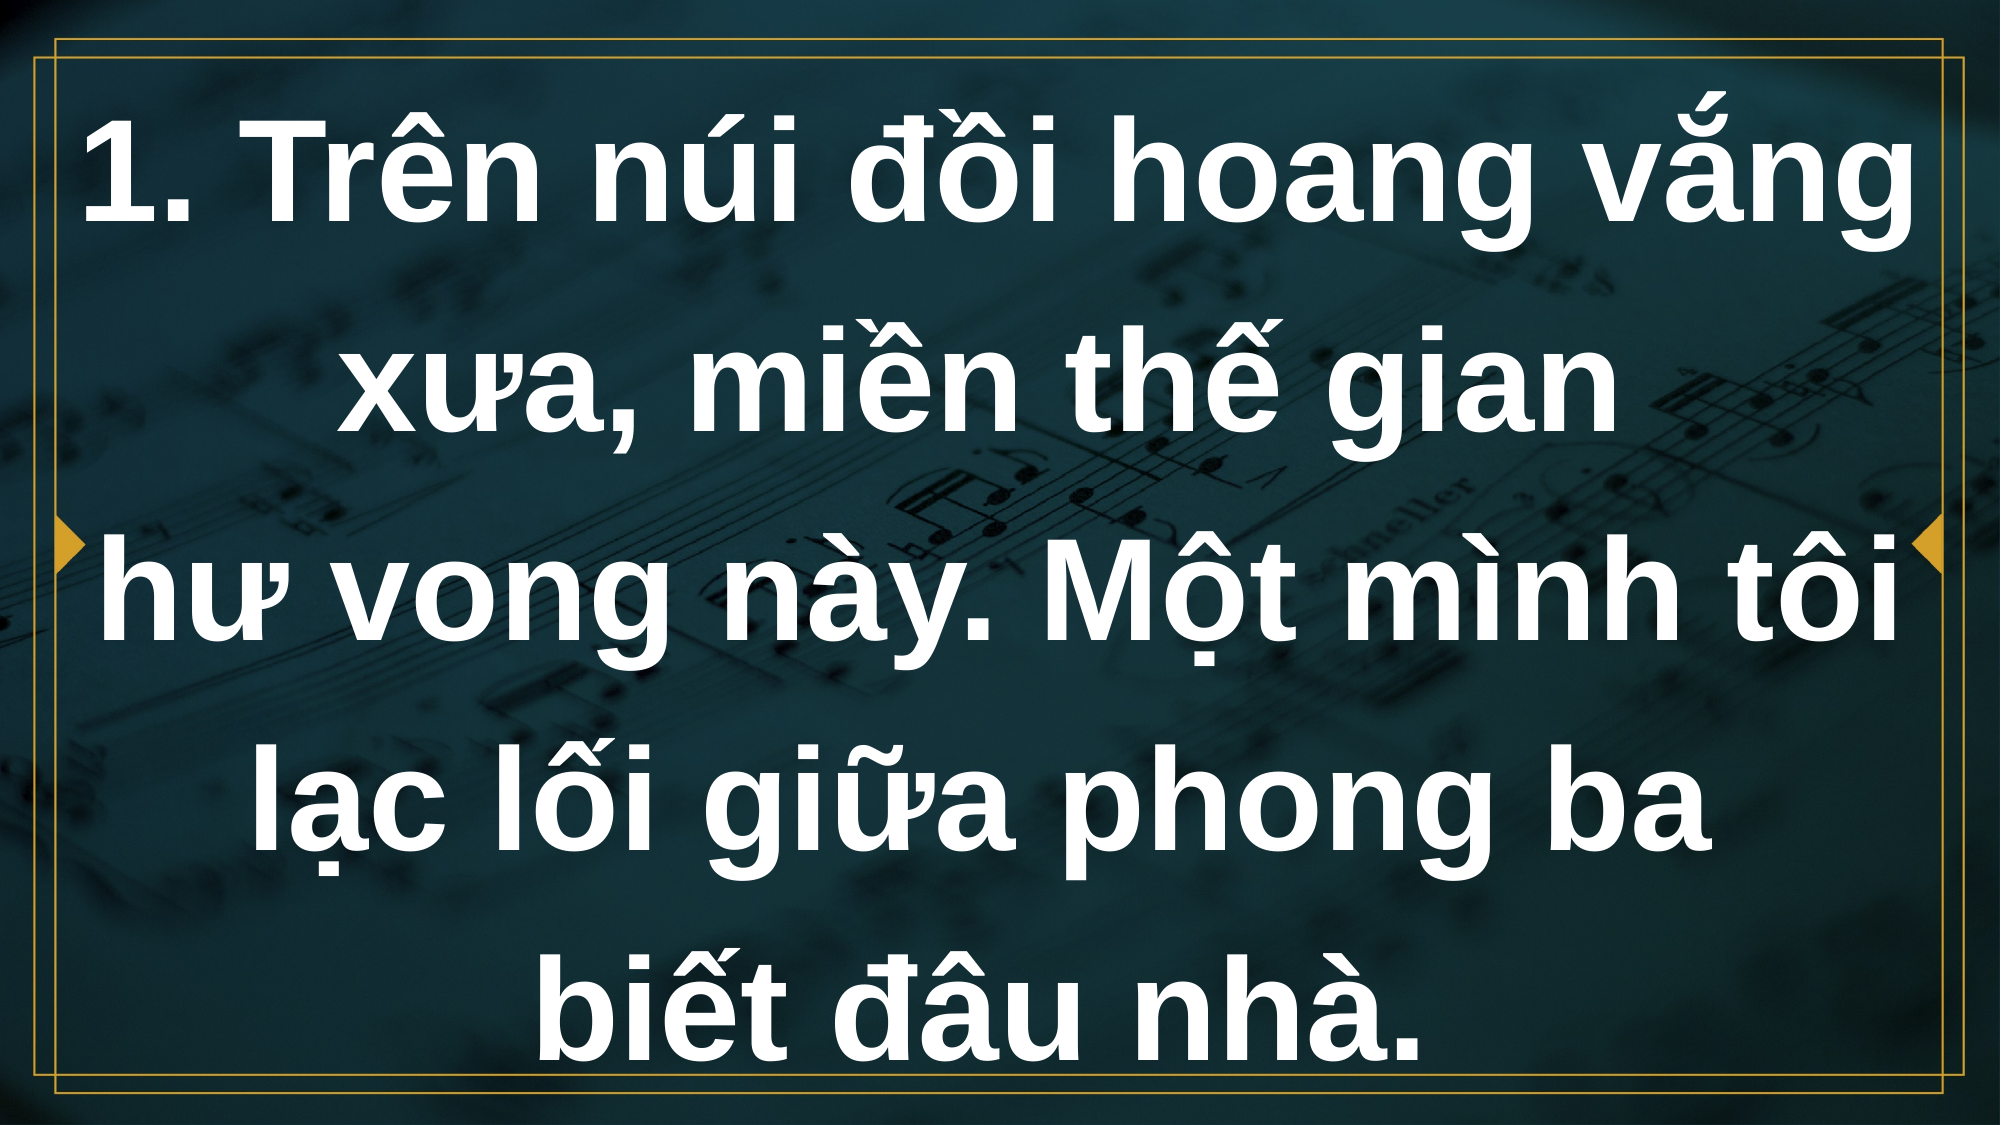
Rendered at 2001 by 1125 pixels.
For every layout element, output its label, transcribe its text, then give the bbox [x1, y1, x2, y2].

picture [0, 0, 2000, 1125]
title 1. Trên núi đồi hoang vắng xưa, miền thế gian hư vong này. Một mình tôi lạc lối giữa phong ba biết đâu nhà. [55, 53, 1945, 1077]
